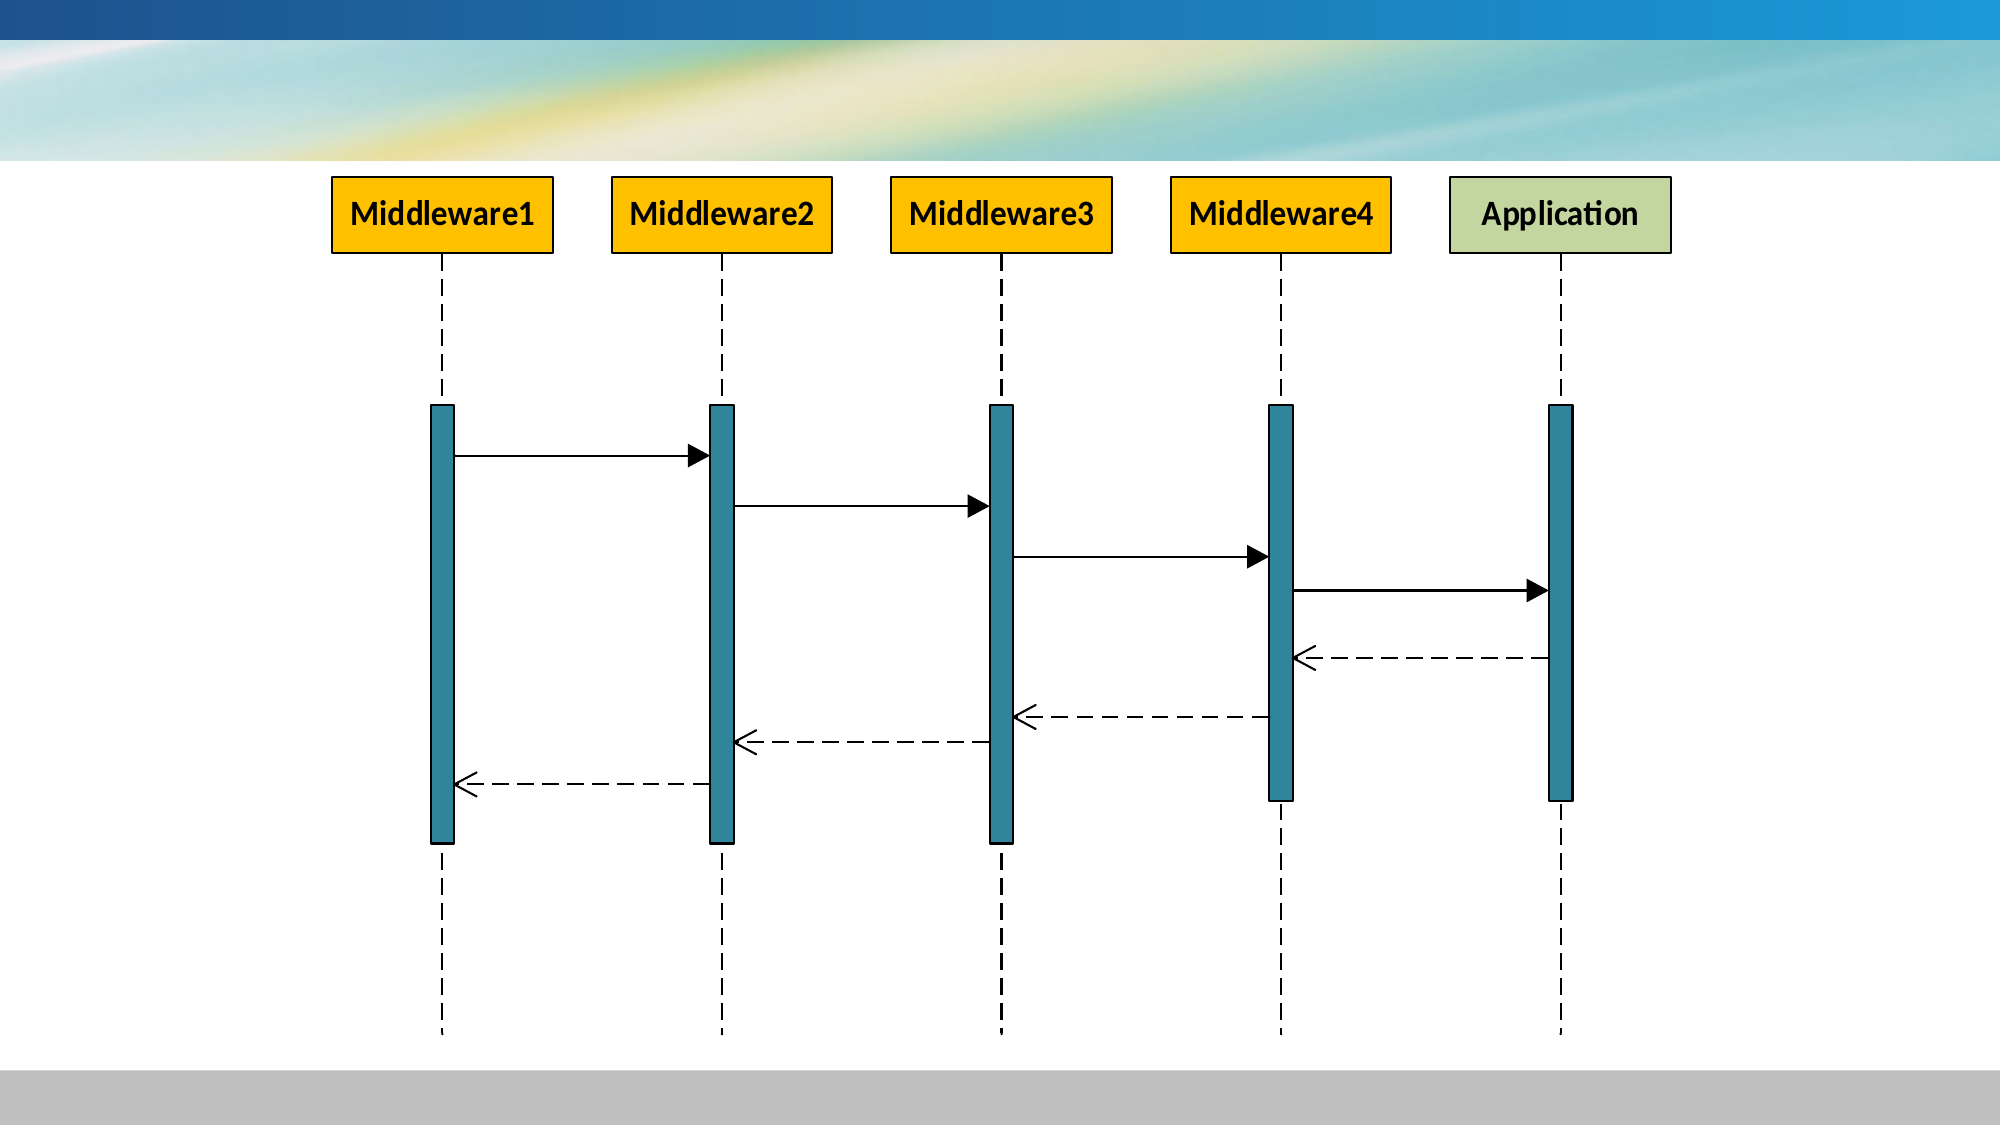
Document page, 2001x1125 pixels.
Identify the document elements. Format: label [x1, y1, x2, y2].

list [327, 172, 1673, 1037]
picture [0, 39, 2000, 161]
